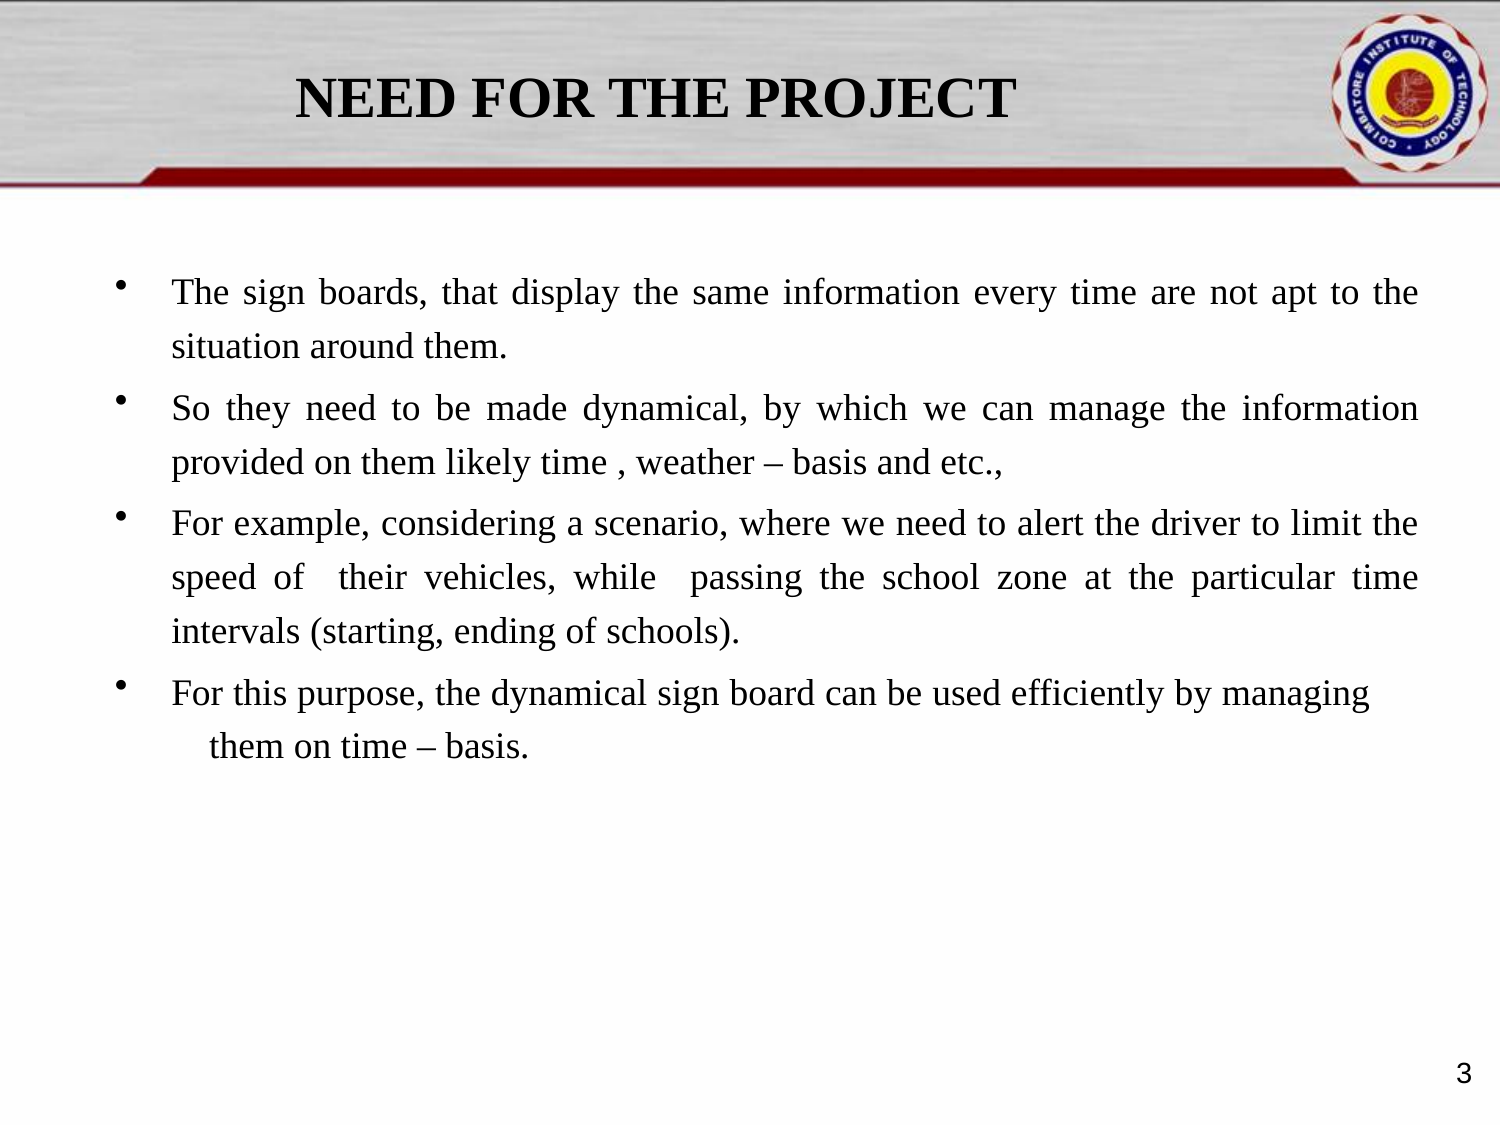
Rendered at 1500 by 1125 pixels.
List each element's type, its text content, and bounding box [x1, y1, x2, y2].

text_box The sign boards, that display the same information every time are not apt to the situation around them. So they need to be made dynamical, by which we can manage the information provided on them likely time , weather – basis and etc., For example, considering a scenario, where we need to alert the driver to limit the speed of their vehicles, while passing the school zone at the particular time intervals (starting, ending of schools). For this purpose, the dynamical sign board can be used efficiently by managing them on time – basis. [99, 250, 1436, 1001]
picture [0, 0, 1500, 1125]
title NEED FOR THE PROJECT [0, 0, 1313, 188]
text_box 3 [1137, 1046, 1488, 1125]
